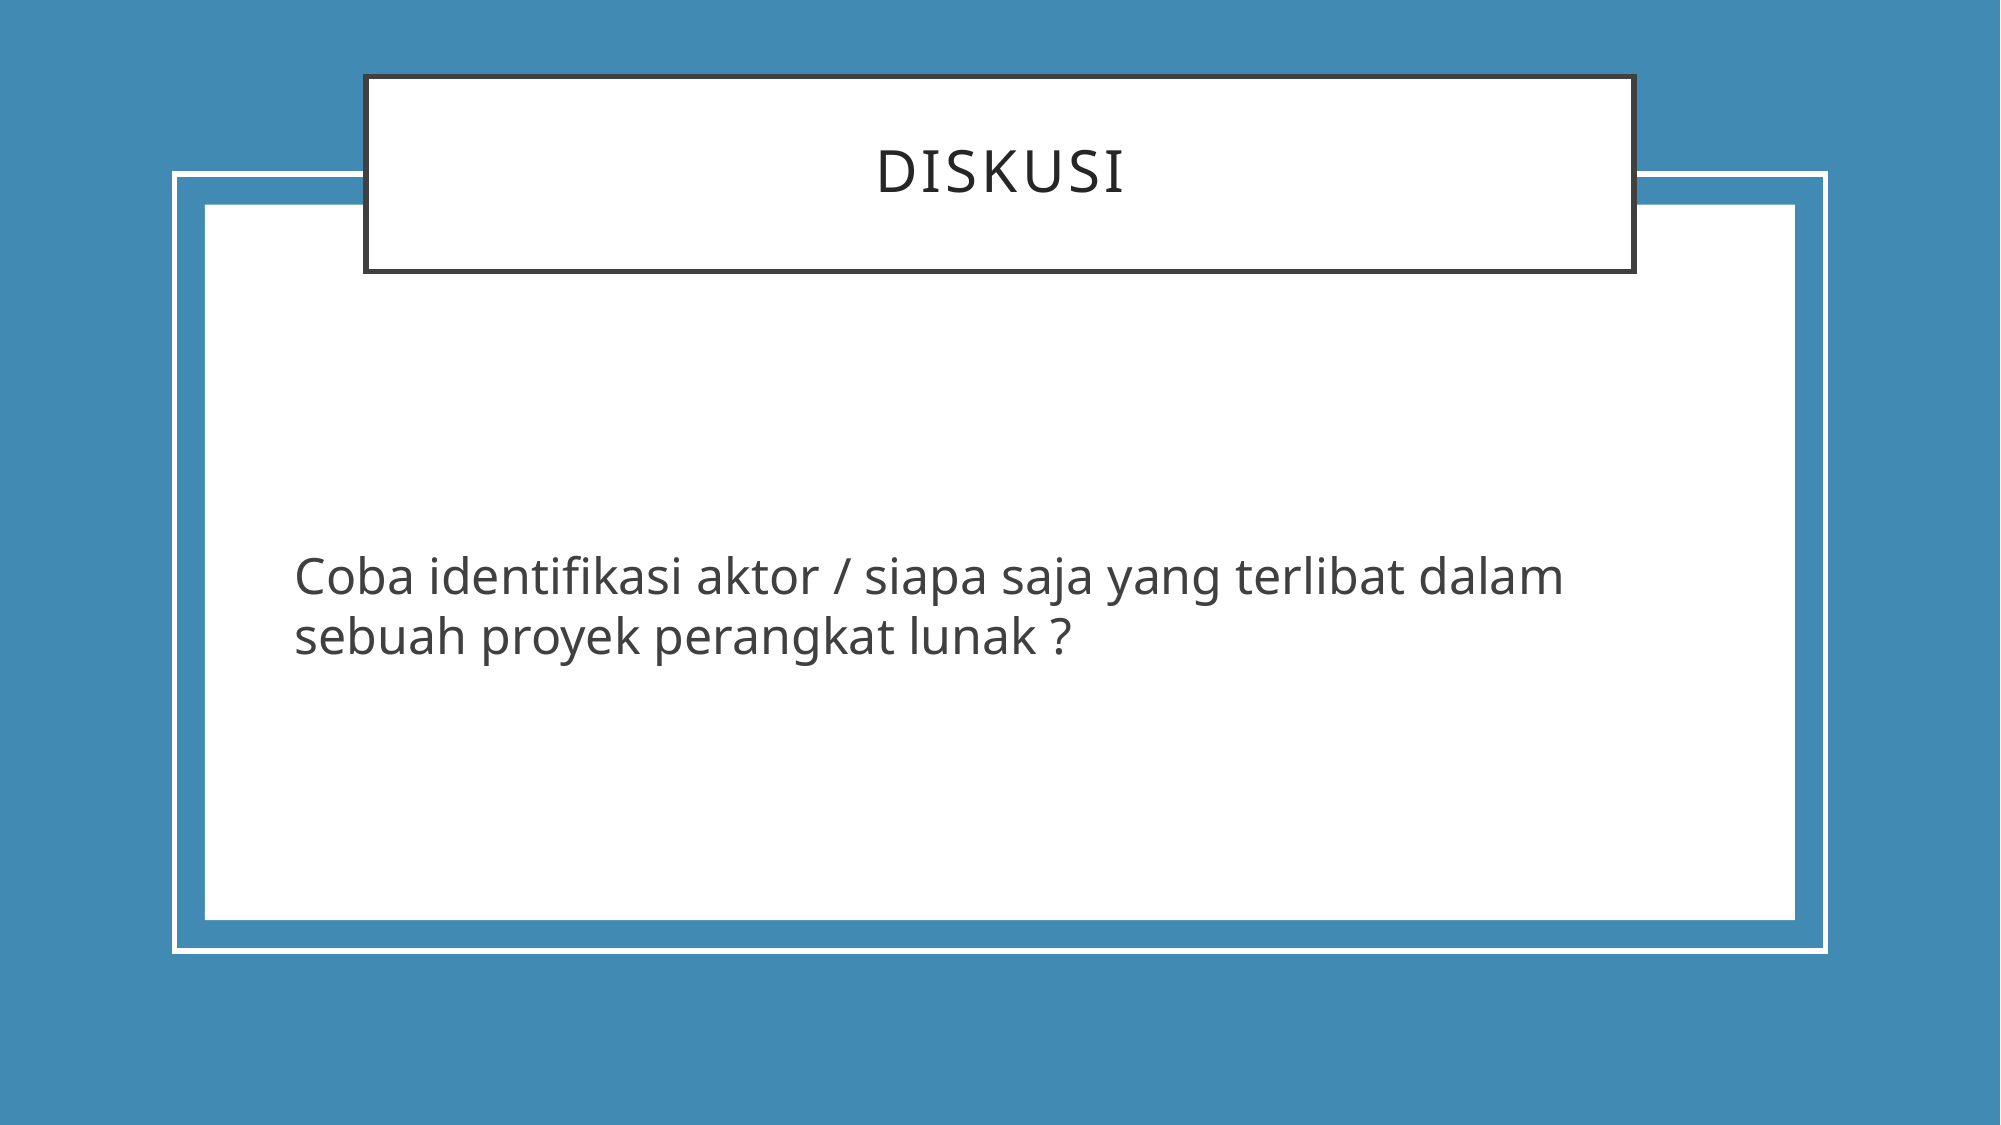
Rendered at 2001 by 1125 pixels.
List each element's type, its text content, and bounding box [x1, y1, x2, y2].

list Coba identifikasi aktor / siapa saja yang terlibat dalam sebuah proyek perangkat lunak ? [279, 375, 1721, 849]
text_box [173, 173, 1827, 952]
text_box [0, 0, 2000, 1125]
title Diskusi [363, 74, 1637, 274]
